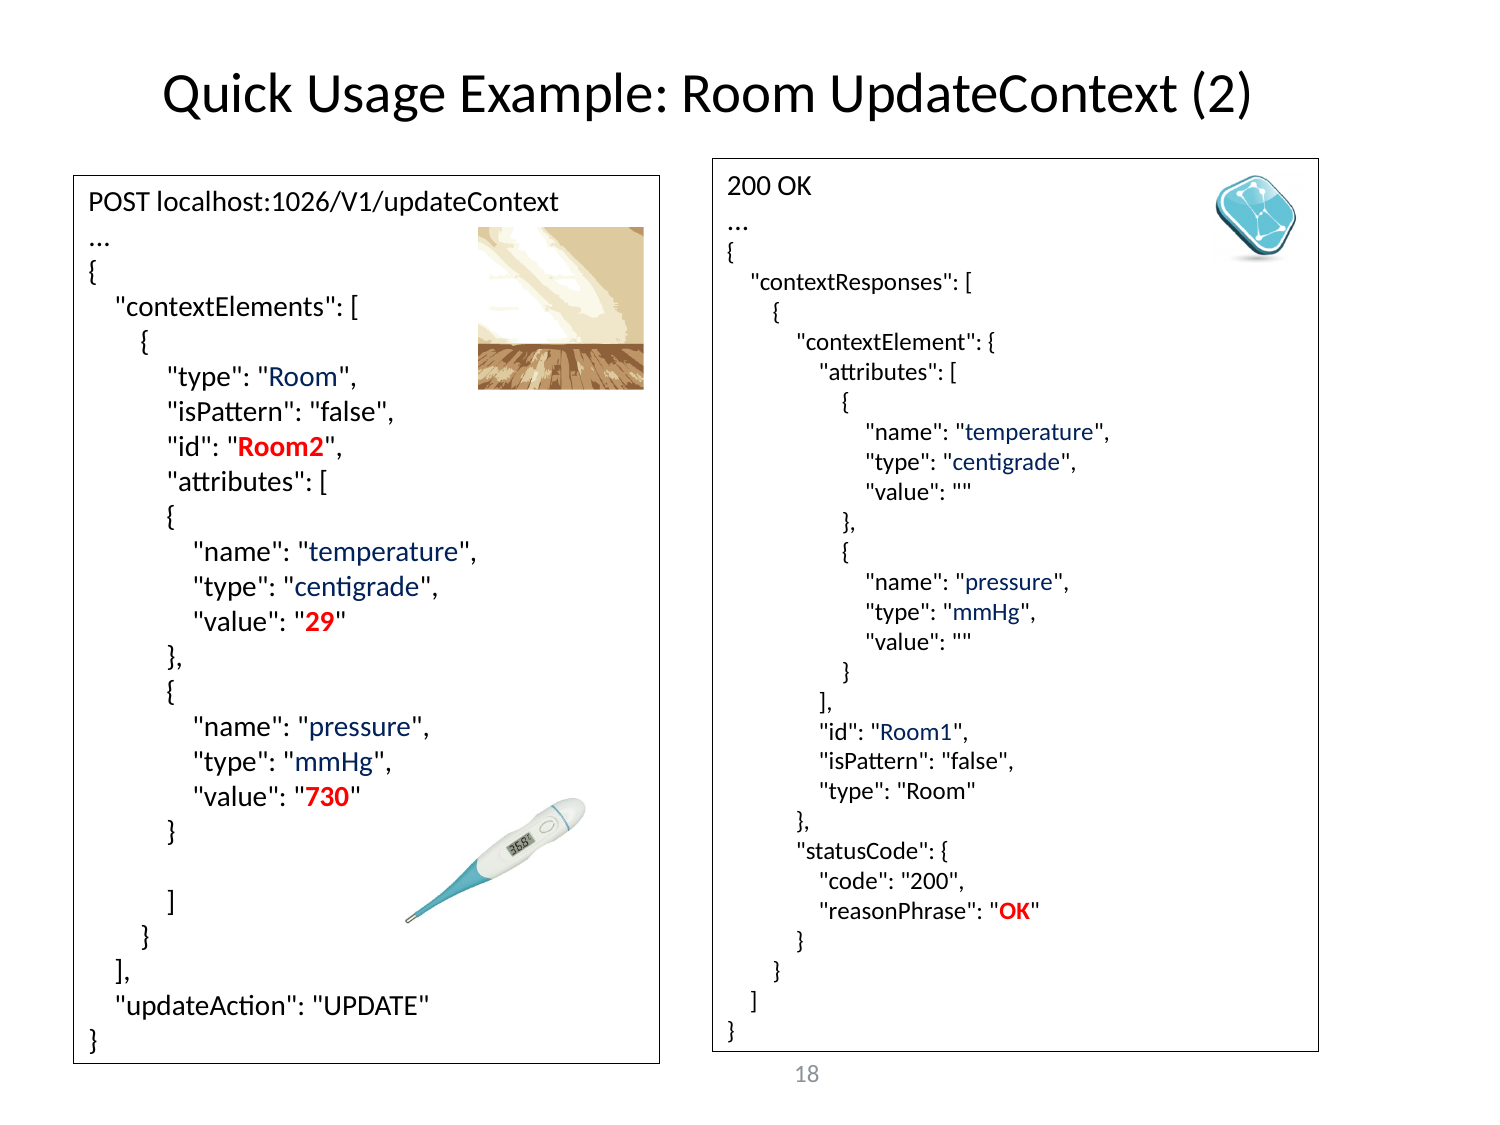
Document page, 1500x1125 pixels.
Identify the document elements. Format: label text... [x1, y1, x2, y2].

picture [1210, 170, 1306, 263]
title Quick Usage Example: Room UpdateContext (2) [57, 47, 1361, 132]
text_box POST localhost:1026/V1/updateContext ... { "contextElements": [ { "type": "Room", "isPattern": "false", "id": "Room2", "attributes": [ { "name": "temperature", "type": "centigrade", "value": "29" }, { "name": "pressure", "type": "mmHg", "value": "730" } ] } ], "updateAction": "UPDATE" } [73, 175, 660, 1064]
picture [477, 227, 644, 390]
slide_number 18 [665, 1042, 835, 1103]
text_box 200 OK ... { "contextResponses": [ { "contextElement": { "attributes": [ { "name": "temperature", "type": "centigrade", "value": "" }, { "name": "pressure", "type": "mmHg", "value": "" } ], "id": "Room1", "isPattern": "false", "type": "Room" }, "statusCode": { "code": "200", "reasonPhrase": "OK" } } ] } [712, 158, 1319, 1052]
picture [383, 792, 603, 924]
